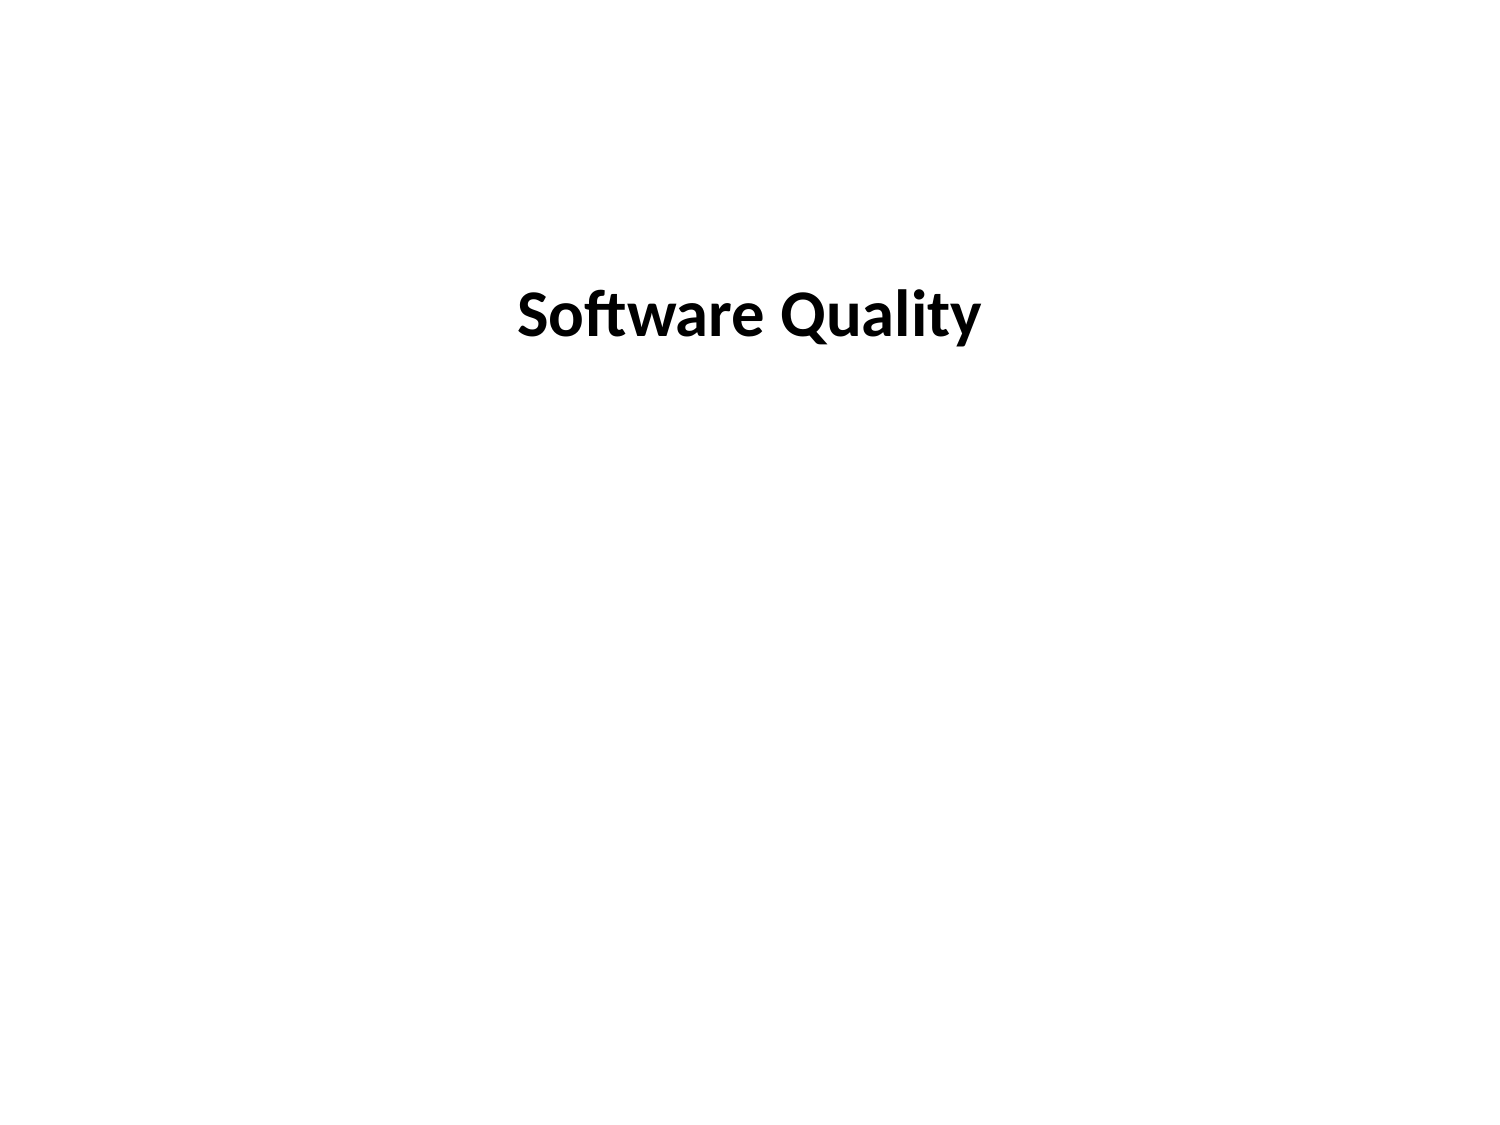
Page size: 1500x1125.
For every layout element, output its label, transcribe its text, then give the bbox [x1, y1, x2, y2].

list Software Quality [75, 262, 1425, 1005]
